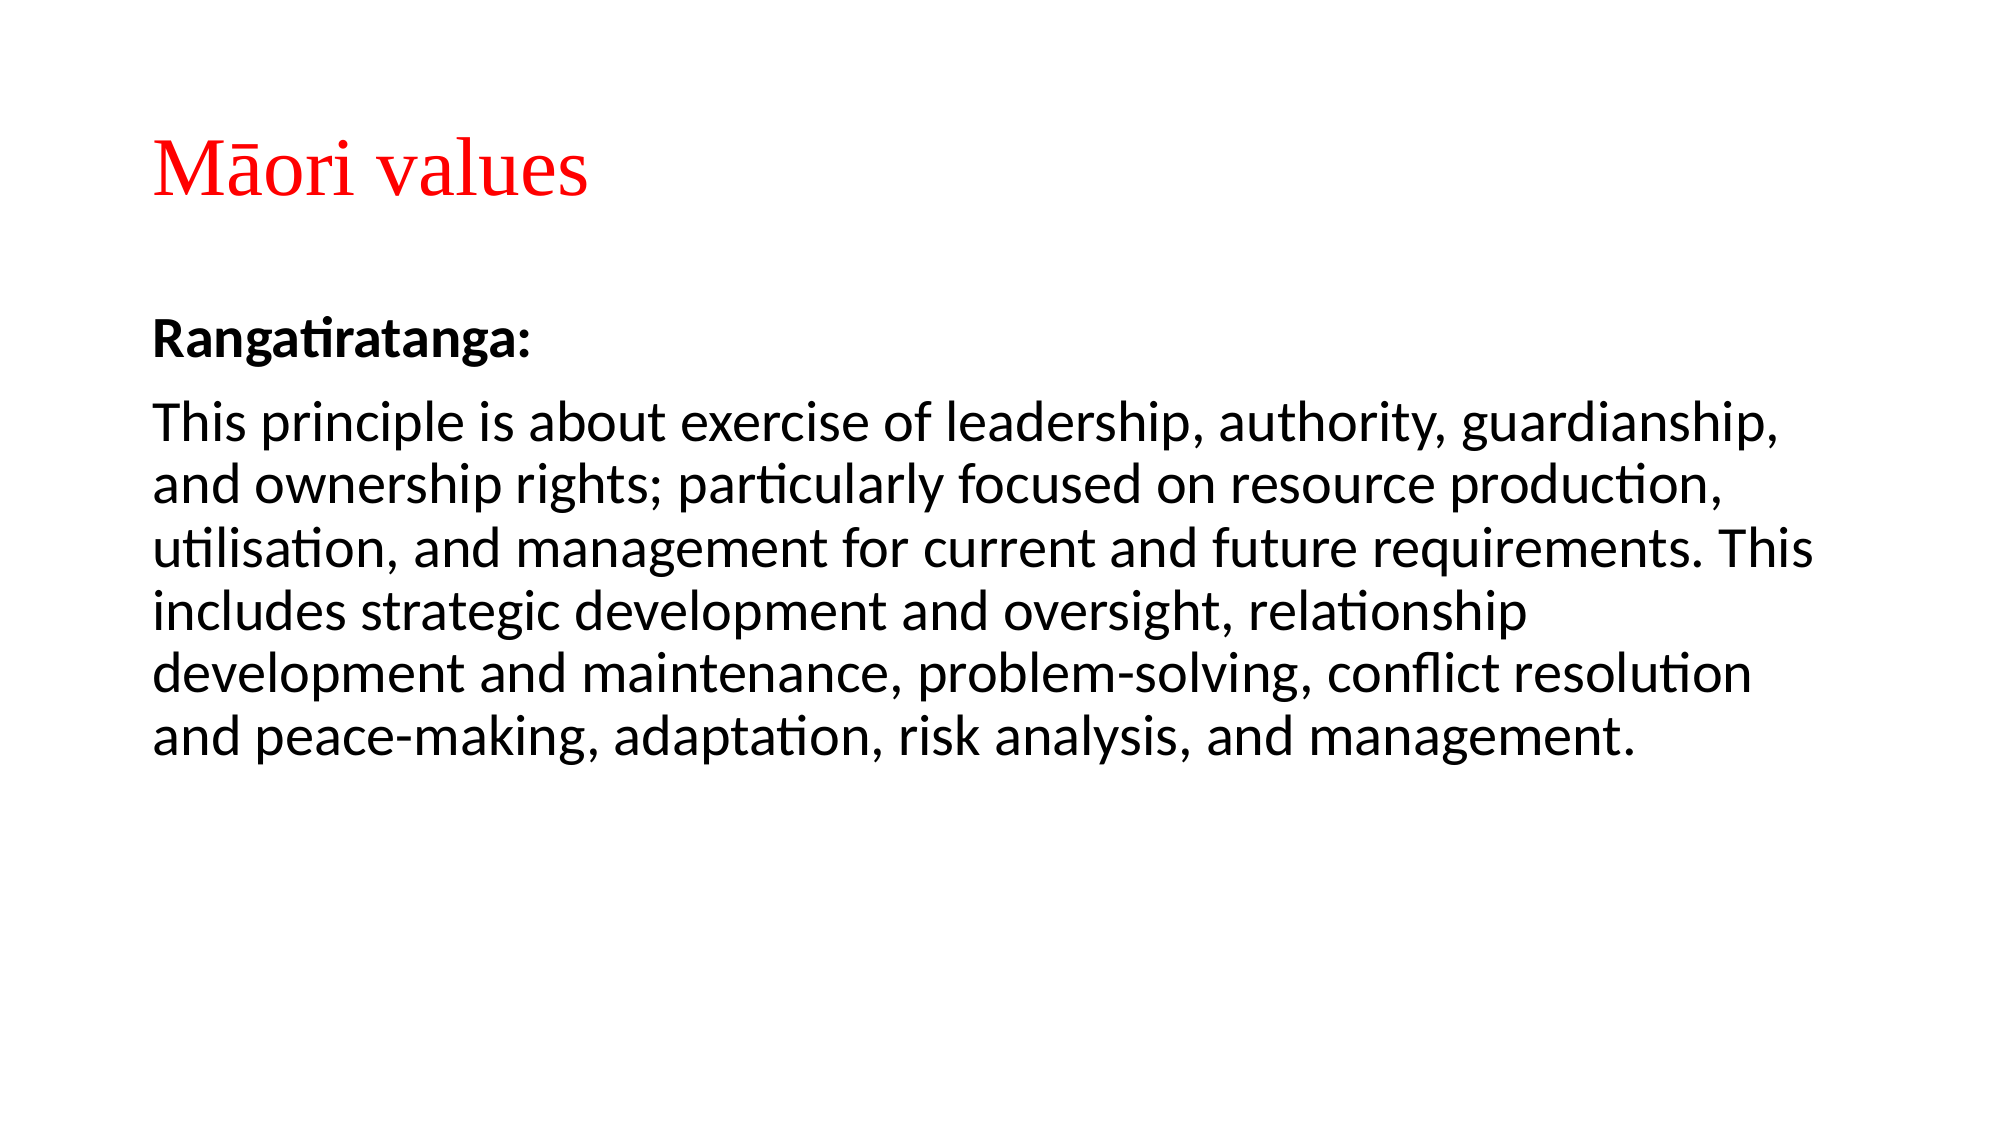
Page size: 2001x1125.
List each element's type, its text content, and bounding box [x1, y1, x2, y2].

list Rangatiratanga: This principle is about exercise of leadership, authority, guardianship, and ownership rights; particularly focused on resource production, utilisation, and management for current and future requirements. This includes strategic development and oversight, relationship development and maintenance, problem-solving, conflict resolution and peace-making, adaptation, risk analysis, and management. [137, 299, 1863, 1014]
title Māori values [137, 59, 1863, 278]
